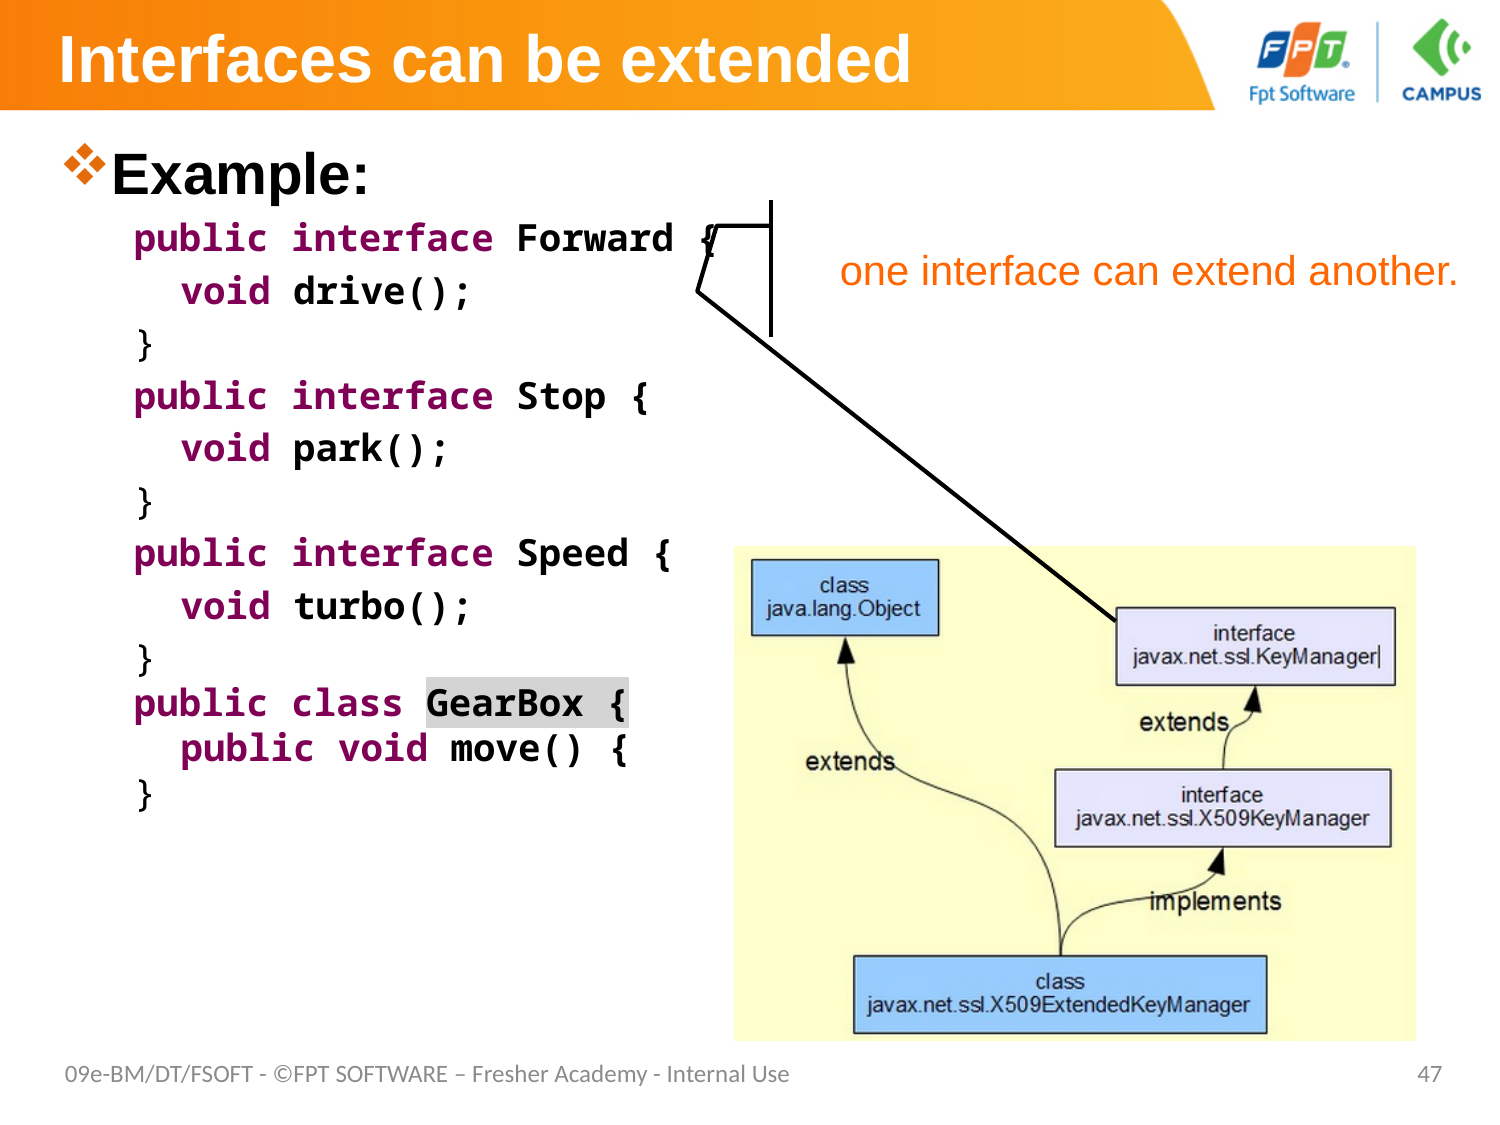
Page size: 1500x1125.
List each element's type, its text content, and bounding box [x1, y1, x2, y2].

text_box one interface can extend another. [695, 199, 1022, 544]
footer 09e-BM/DT/FSOFT - ©FPT SOFTWARE – Fresher Academy - Internal Use [43, 1042, 813, 1103]
text_box one interface can extend another. [825, 200, 1475, 337]
list Example: public interface Forward { void drive(); } public interface Stop { void park(); } public interface Speed { void turbo(); } public class GearBox { public void move() { } [43, 136, 1458, 1018]
slide_number 47 [1056, 1042, 1458, 1103]
picture [0, 0, 1500, 1125]
title Interfaces can be extended [43, 0, 1197, 112]
